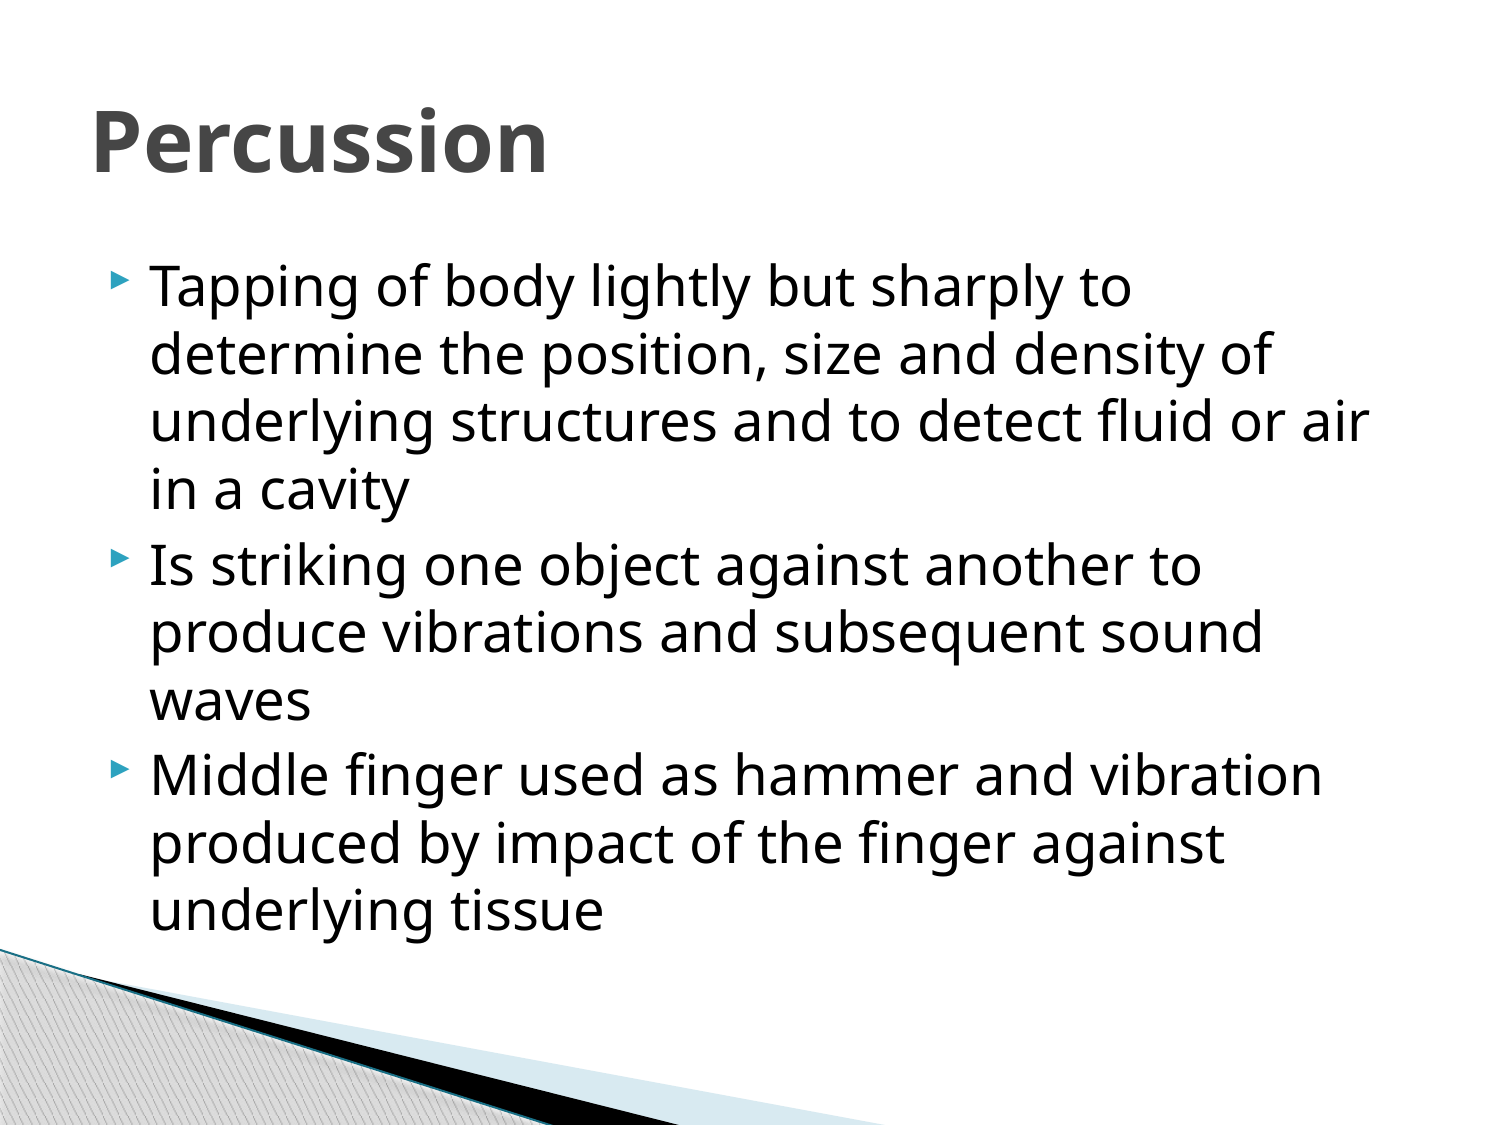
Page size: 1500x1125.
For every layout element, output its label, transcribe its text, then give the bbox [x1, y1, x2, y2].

title Percussion [75, 45, 1425, 233]
list Tapping of body lightly but sharply to determine the position, size and density of underlying structures and to detect fluid or air in a cavity Is striking one object against another to produce vibrations and subsequent sound waves Middle finger used as hammer and vibration produced by impact of the finger against underlying tissue [75, 243, 1425, 986]
